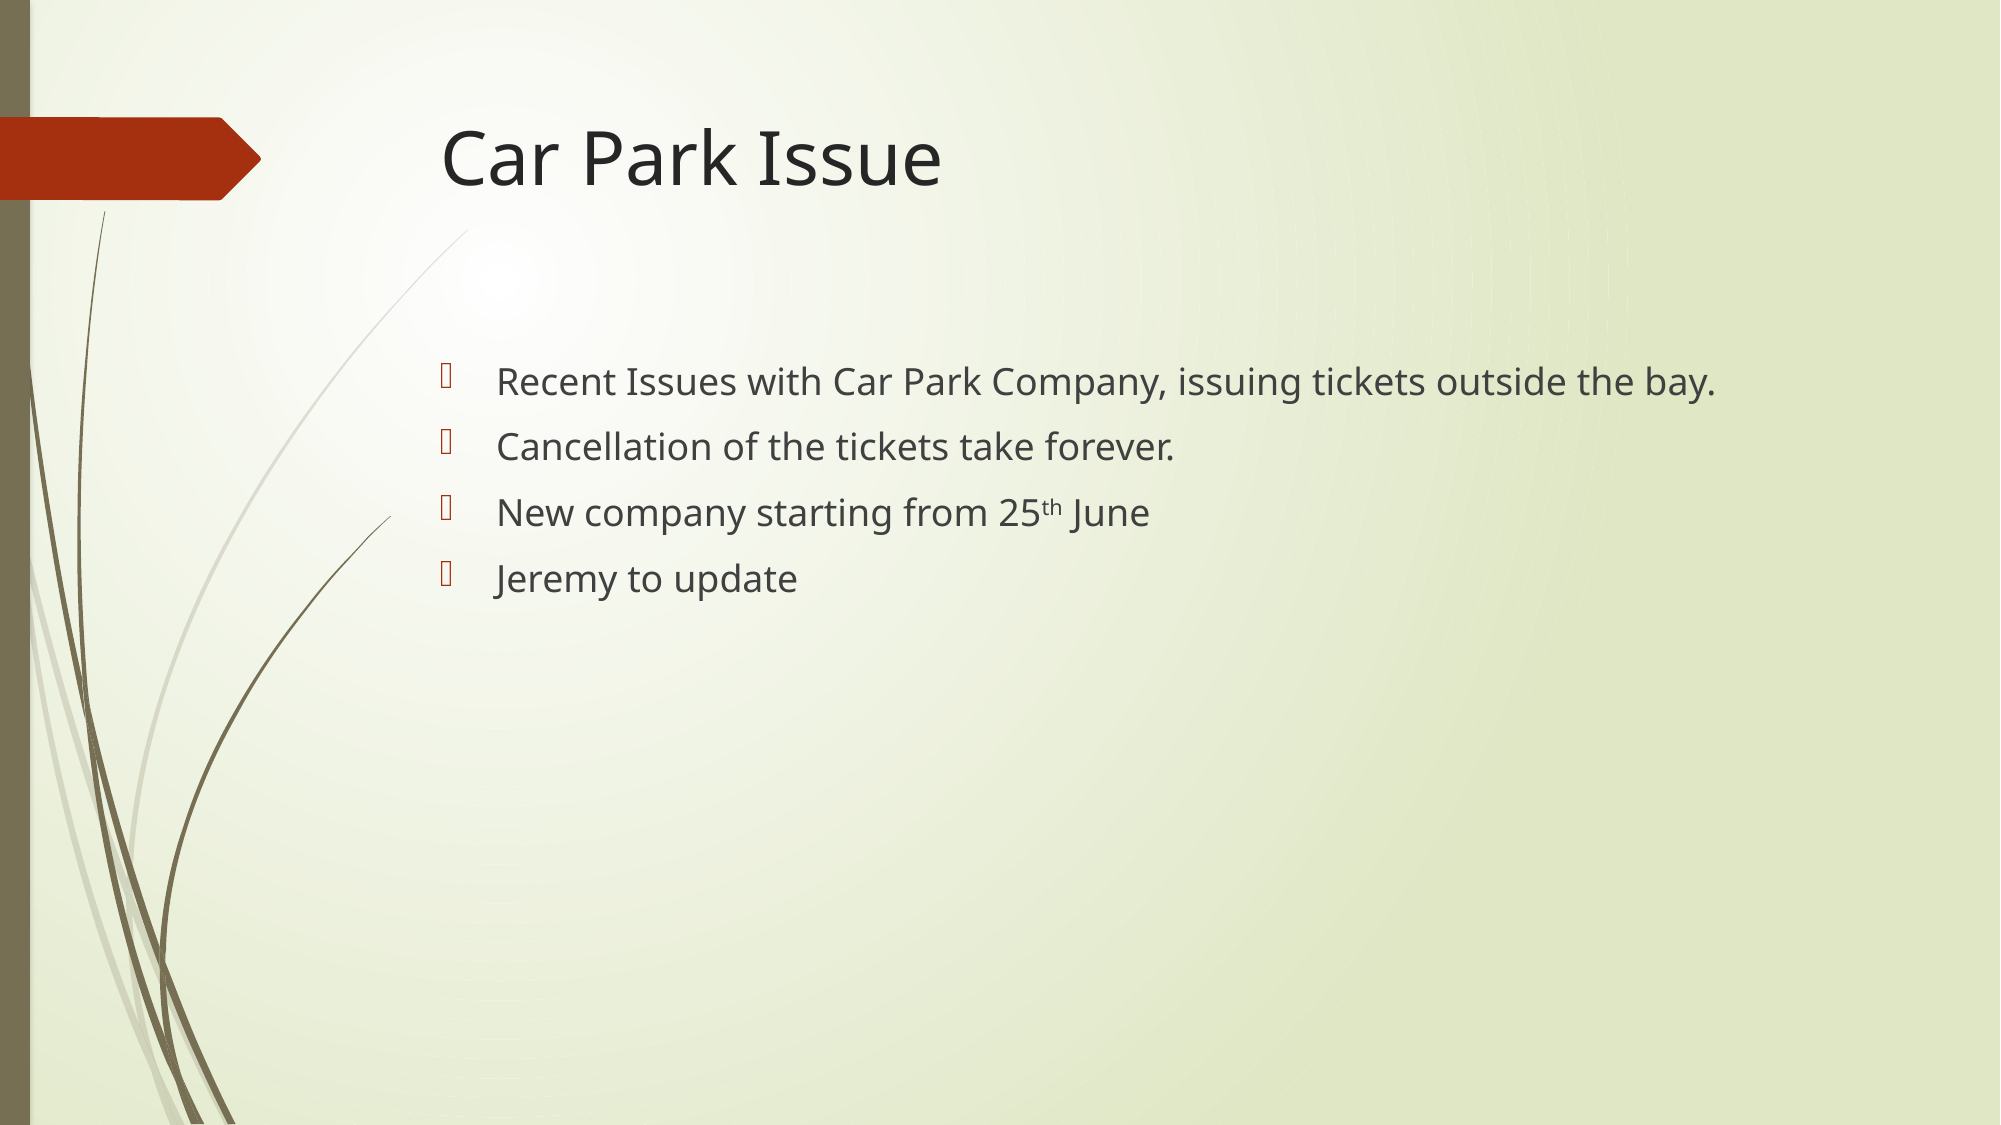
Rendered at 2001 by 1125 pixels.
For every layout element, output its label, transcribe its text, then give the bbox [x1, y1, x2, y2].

list Recent Issues with Car Park Company, issuing tickets outside the bay. Cancellation of the tickets take forever. New company starting from 25th June Jeremy to update [424, 350, 1888, 970]
title Car Park Issue [425, 102, 1888, 313]
